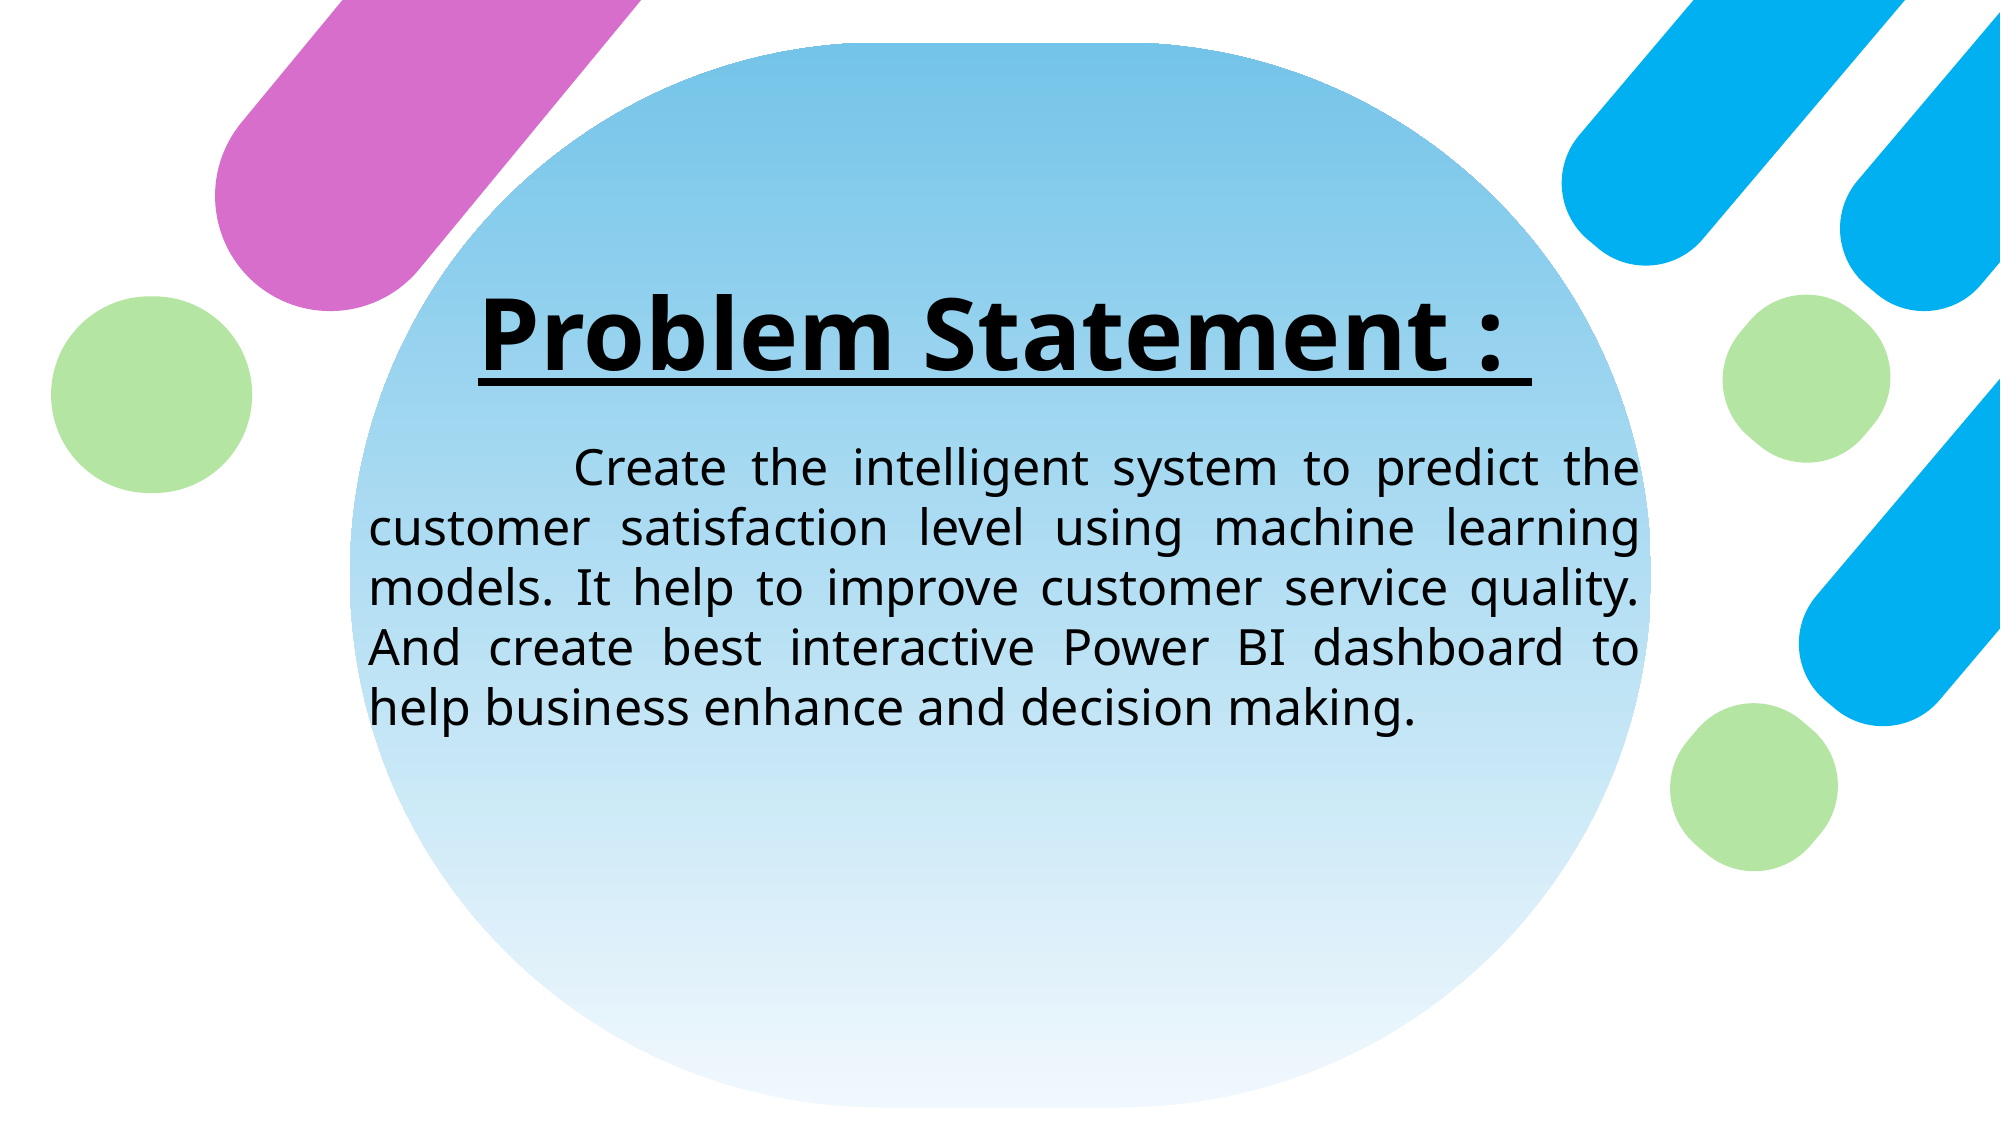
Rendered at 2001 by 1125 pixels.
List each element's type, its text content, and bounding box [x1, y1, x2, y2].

text_box [49, 294, 254, 495]
text_box [1560, 0, 1908, 267]
text_box [449, 40, 1553, 263]
text_box Problem Statement : Create the intelligent system to predict the customer satisfaction level using machine learning models. It help to improve customer service quality. And create best interactive Power BI dashboard to help business enhance and decision making. [353, 263, 1656, 743]
text_box [1668, 701, 1840, 873]
text_box [1838, 9, 2000, 313]
text_box [1721, 293, 1893, 465]
text_box [213, 0, 644, 313]
text_box [348, 504, 353, 646]
text_box [375, 743, 1626, 1110]
text_box [1797, 376, 2000, 728]
